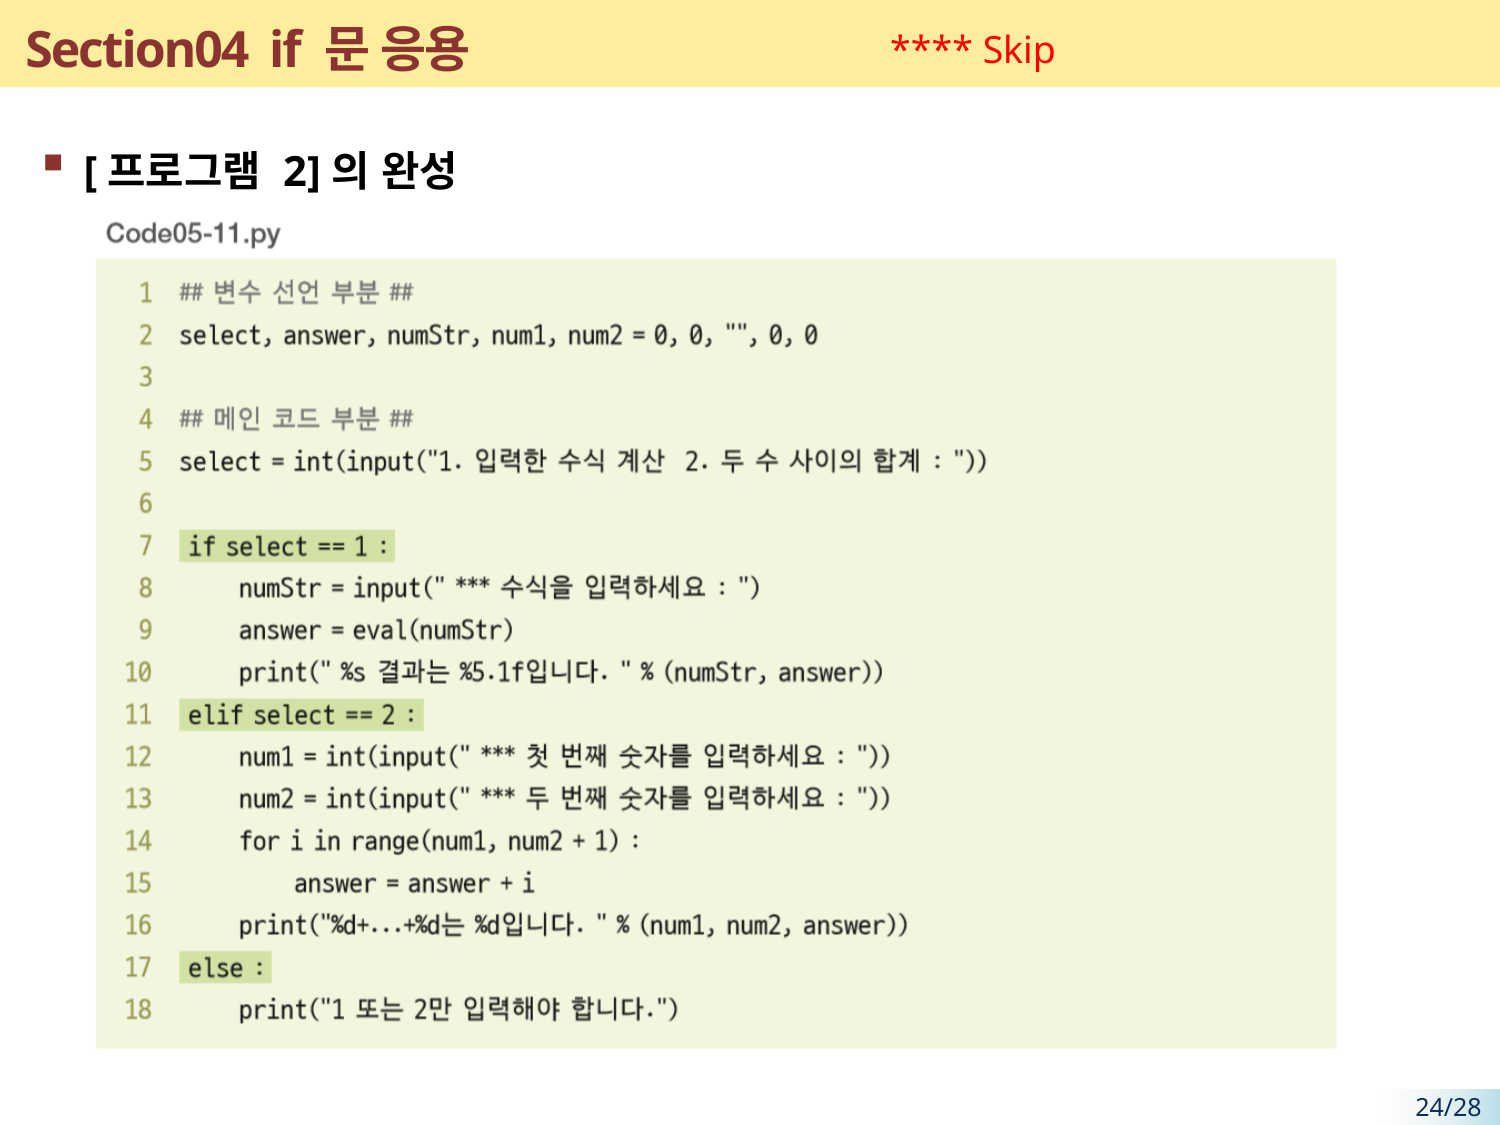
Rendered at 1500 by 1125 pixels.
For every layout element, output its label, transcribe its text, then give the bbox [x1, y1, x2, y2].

picture [85, 207, 1341, 1054]
title Section04 if 문 응용 [10, 8, 1288, 87]
list [프로그램 2]의 완성 [10, 126, 1481, 1057]
text_box **** Skip [875, 18, 1170, 79]
